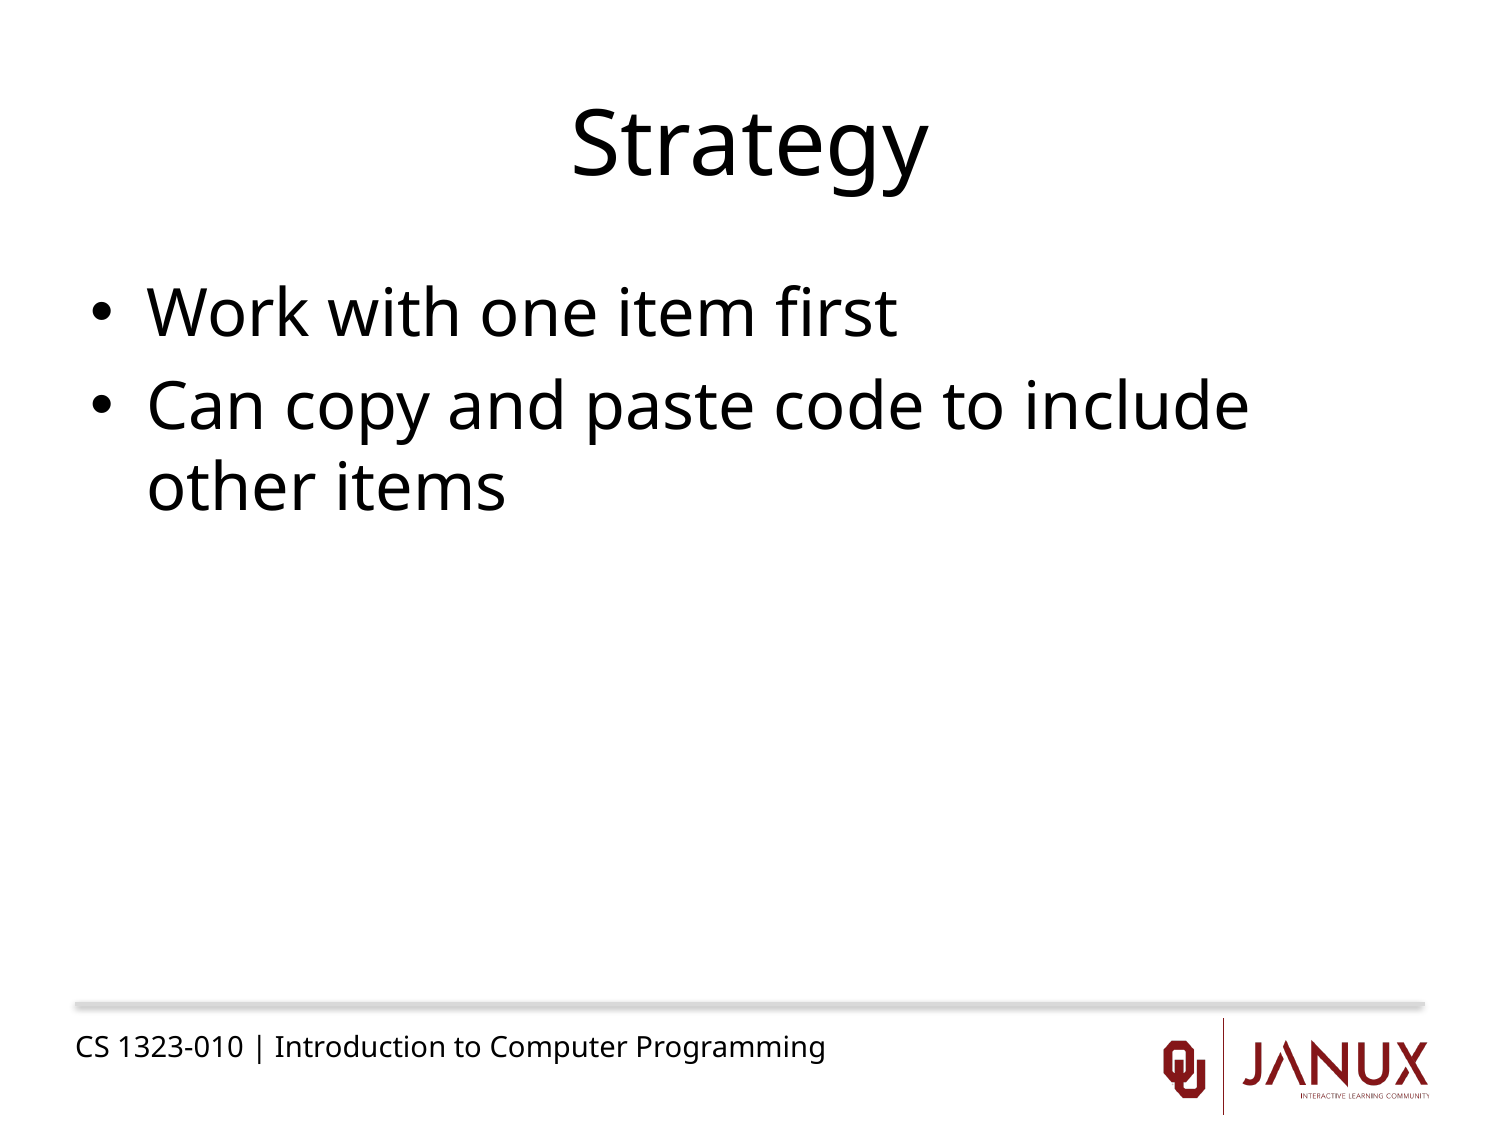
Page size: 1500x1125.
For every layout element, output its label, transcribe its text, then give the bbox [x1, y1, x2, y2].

title Strategy [75, 45, 1425, 233]
list Work with one item first Can copy and paste code to include other items [75, 262, 1425, 1005]
